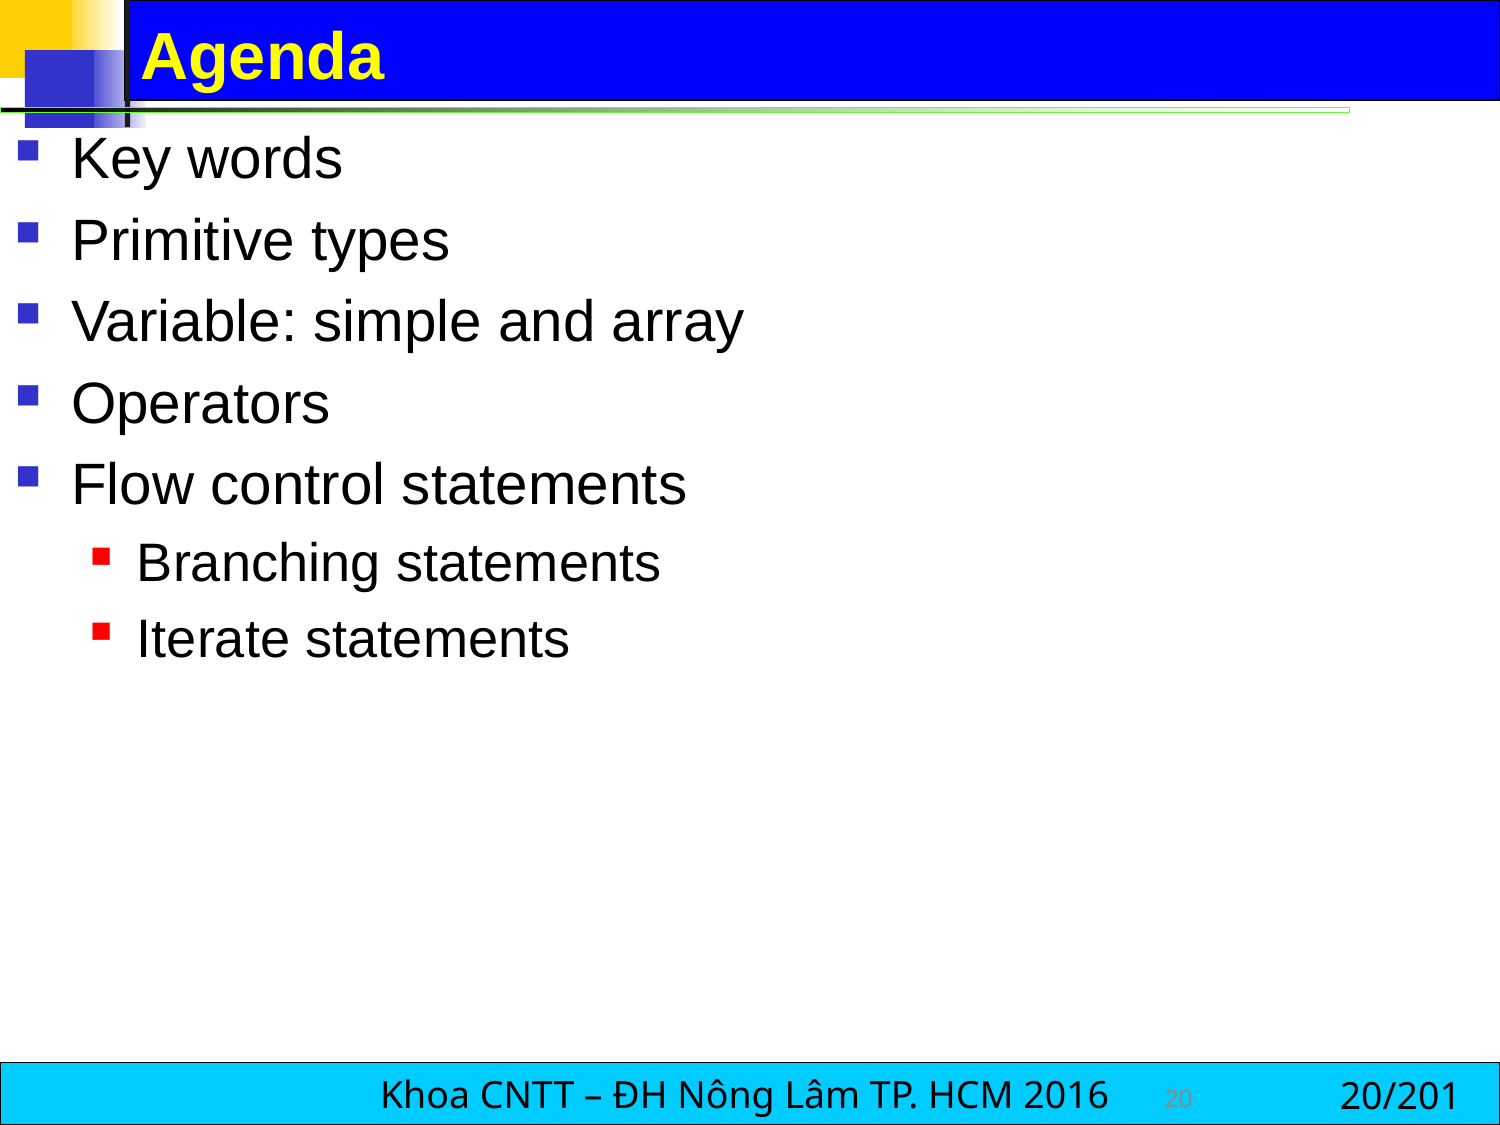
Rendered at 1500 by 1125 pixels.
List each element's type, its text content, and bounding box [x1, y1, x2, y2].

list Key words Primitive types Variable: simple and array Operators Flow control statements Branching statements Iterate statements [0, 112, 1500, 1051]
title Agenda [124, 12, 1467, 101]
slide_number 20 [1149, 1074, 1500, 1125]
